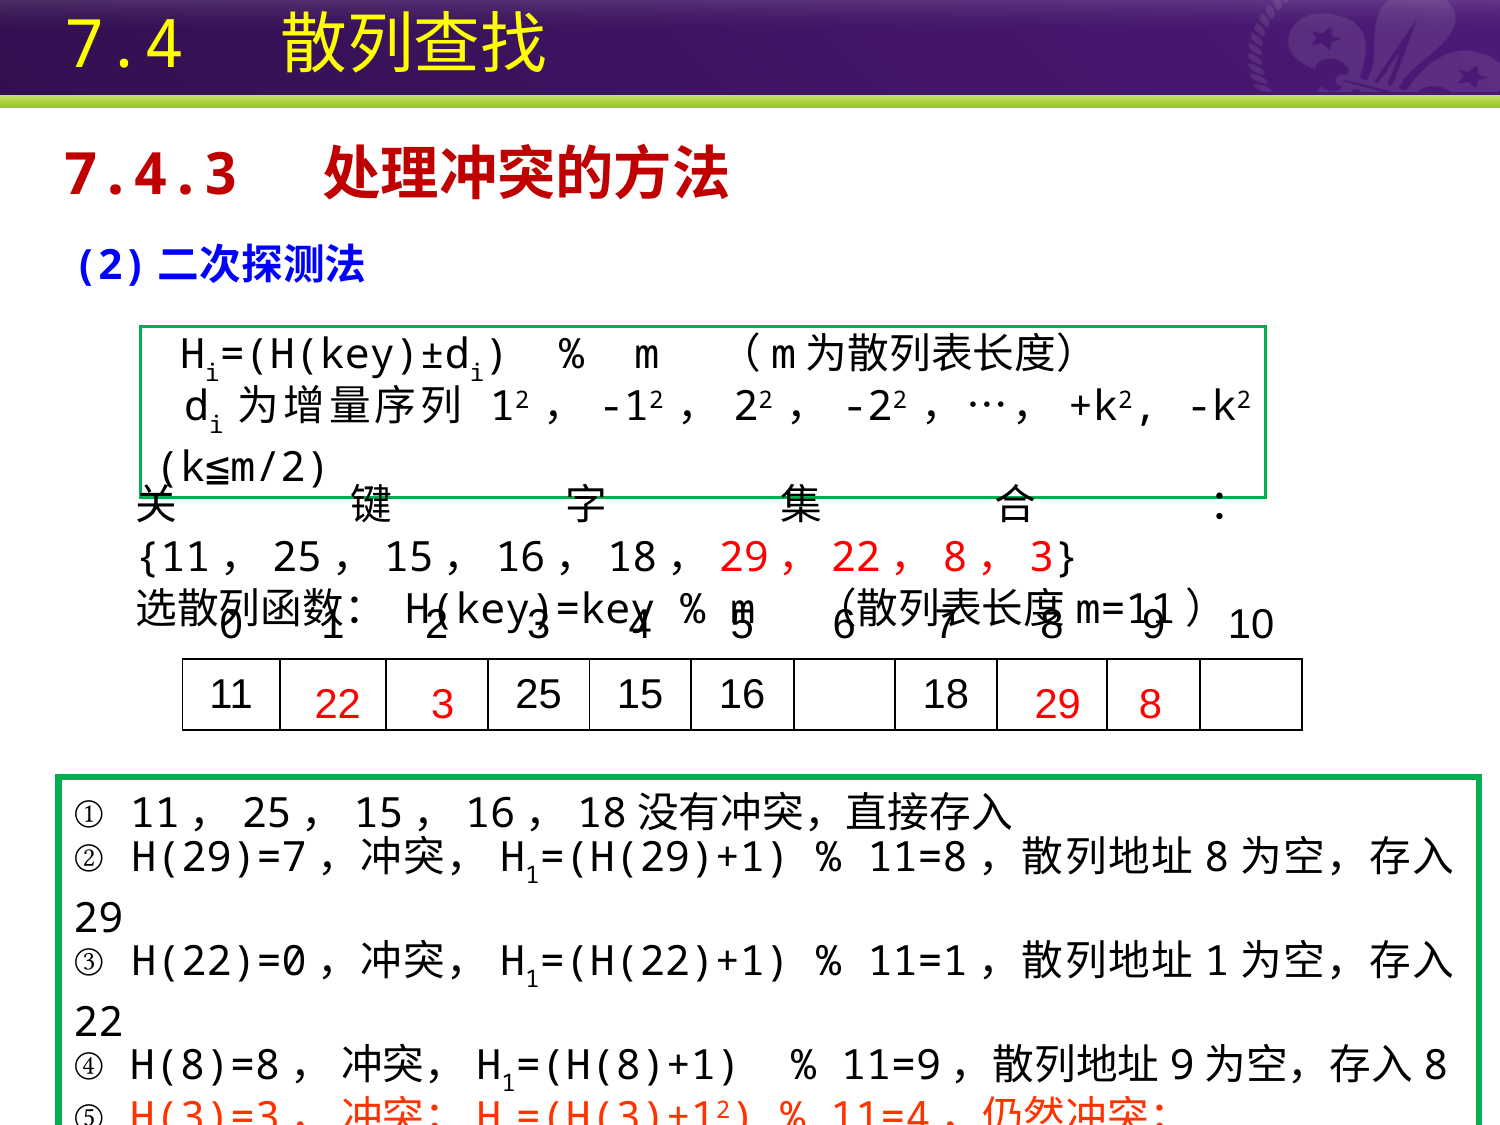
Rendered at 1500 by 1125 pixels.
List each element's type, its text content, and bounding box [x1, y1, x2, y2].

text_box ① 11，25，15，16，18没有冲突，直接存入 ② H(29)=7，冲突，H1=(H(29)+1) % 11=8，散列地址8为空，存入29 ③ H(22)=0，冲突，H1=(H(22)+1) % 11=1，散列地址1为空，存入22 ④ H(8)=8， 冲突，H1=(H(8)+1) % 11=9，散列地址9为空，存入8 ⑤ H(3)=3， 冲突；H1=(H(3)+12) % 11=4，仍然冲突； H2=(H(3)-12) % 11=2，散列地址2为空，存入3 [58, 776, 1480, 1125]
text_box 8 [1138, 656, 1163, 727]
table_header 6 [794, 588, 895, 658]
table_cell 25 [489, 660, 589, 729]
table_header 10 [1200, 588, 1302, 658]
table_header 3 [488, 588, 589, 658]
table_header 4 [589, 588, 691, 658]
text_box (2)二次探测法 [58, 224, 436, 302]
table_header 2 [386, 588, 488, 658]
table_cell 15 [590, 660, 690, 729]
table_cell [998, 660, 1106, 729]
table_cell 18 [896, 660, 996, 729]
table_header 0 [182, 588, 280, 658]
table_cell 16 [692, 660, 793, 729]
table_cell 11 [183, 660, 279, 729]
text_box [0, 0, 1500, 108]
table_cell [1108, 660, 1199, 729]
text_box Hi=(H(key)±di) % m （m为散列表长度） di为增量序列 12，-12，22，-22，…，+k2, -k2 (k≦m/2) [140, 326, 1266, 468]
table_cell [387, 660, 487, 729]
text_box 7.4.3 处理冲突的方法 [48, 128, 1057, 214]
text_box 3 [430, 656, 455, 727]
table_cell [1201, 660, 1301, 729]
table_header 9 [1107, 588, 1200, 658]
text_box 22 [314, 656, 362, 727]
text_box 29 [1034, 656, 1082, 727]
table_cell [795, 660, 894, 729]
table_header 7 [895, 588, 997, 658]
table_header 5 [691, 588, 794, 658]
table_header 8 [997, 588, 1107, 658]
table_cell [281, 660, 385, 729]
table_header 1 [280, 588, 386, 658]
text_box 关键字集合： {11，25，15，16，18，29，22，8，3} 选散列函数： H(key)=key % m （散列表长度m=11） [120, 468, 1266, 640]
